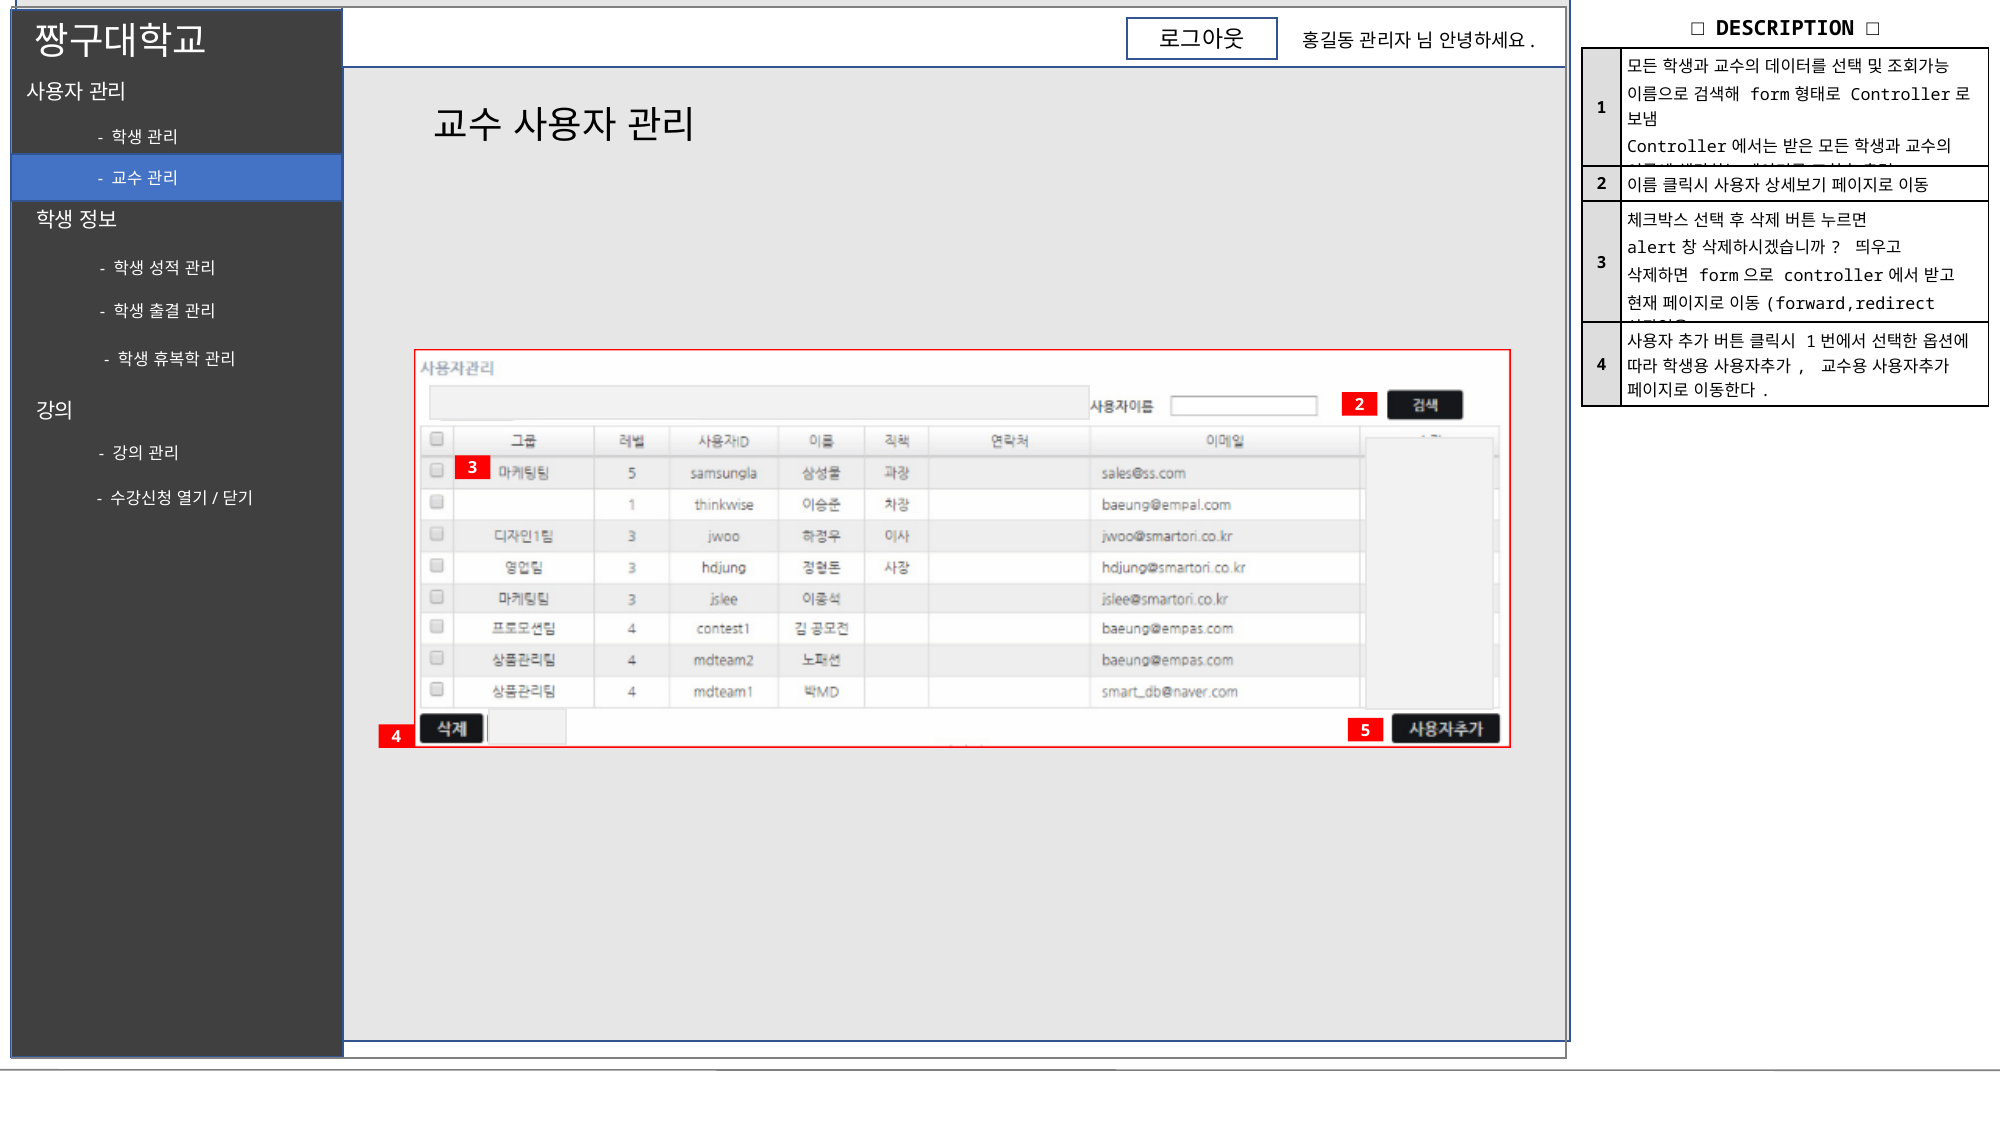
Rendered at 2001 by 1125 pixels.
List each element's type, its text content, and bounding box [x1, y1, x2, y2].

text_box 4 [378, 724, 414, 748]
text_box [10, 153, 343, 202]
text_box [11, 6, 1566, 1058]
text_box - 학생 성적 관리 [85, 250, 232, 286]
text_box 사용자 관리 [11, 71, 464, 112]
text_box - 학생 휴복학 관리 [89, 341, 251, 377]
table_cell 3 [1583, 202, 1620, 321]
table_cell 체크박스 선택 후 삭제 버튼 누르면 alert창 삭제하시겠습니까? 띄우고 삭제하면 form으로 controller에서 받고 현재 페이지로 이동(forward,redirect 상관없음) [1622, 202, 1988, 321]
text_box 학생 정보 [21, 199, 474, 239]
table_cell 이름 클릭시 사용자 상세보기 페이지로 이동 [1622, 167, 1988, 200]
table_cell 2 [1583, 167, 1620, 200]
table_cell 4 [1583, 323, 1620, 405]
text_box 강의 [21, 390, 414, 431]
text_box 교수 사용자 관리 [419, 94, 712, 154]
table_cell 1 [1583, 49, 1620, 165]
text_box - 교수 관리 [83, 160, 194, 196]
text_box - 학생 관리 [83, 119, 194, 153]
text_box - 강의 관리 [84, 435, 200, 471]
text_box - 수강신청 열기/닫기 [82, 480, 269, 516]
table_cell 사용자 추가 버튼 클릭시 1번에서 선택한 옵션에 따라 학생용 사용자추가, 교수용 사용자추가 페이지로 이동한다. [1622, 323, 1988, 405]
text_box - 학생 출결 관리 [85, 293, 232, 328]
text_box 짱구대학교 [20, 9, 223, 70]
table_cell 모든 학생과 교수의 데이터를 선택 및 조회가능 이름으로 검색해 form형태로 Controller로 보냄 Controller에서는 받은 모든 학생과 교수의 이름에 해당하는 데이터를 조회후 출력 [1622, 49, 1988, 165]
text_box [15, 0, 1571, 1042]
text_box 로그아웃 [1126, 17, 1278, 60]
table_header □ DESCRIPTION □ [1582, 7, 1989, 47]
text_box 홍길동 관리자 님 안녕하세요. [1288, 21, 1551, 59]
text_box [414, 349, 1511, 749]
